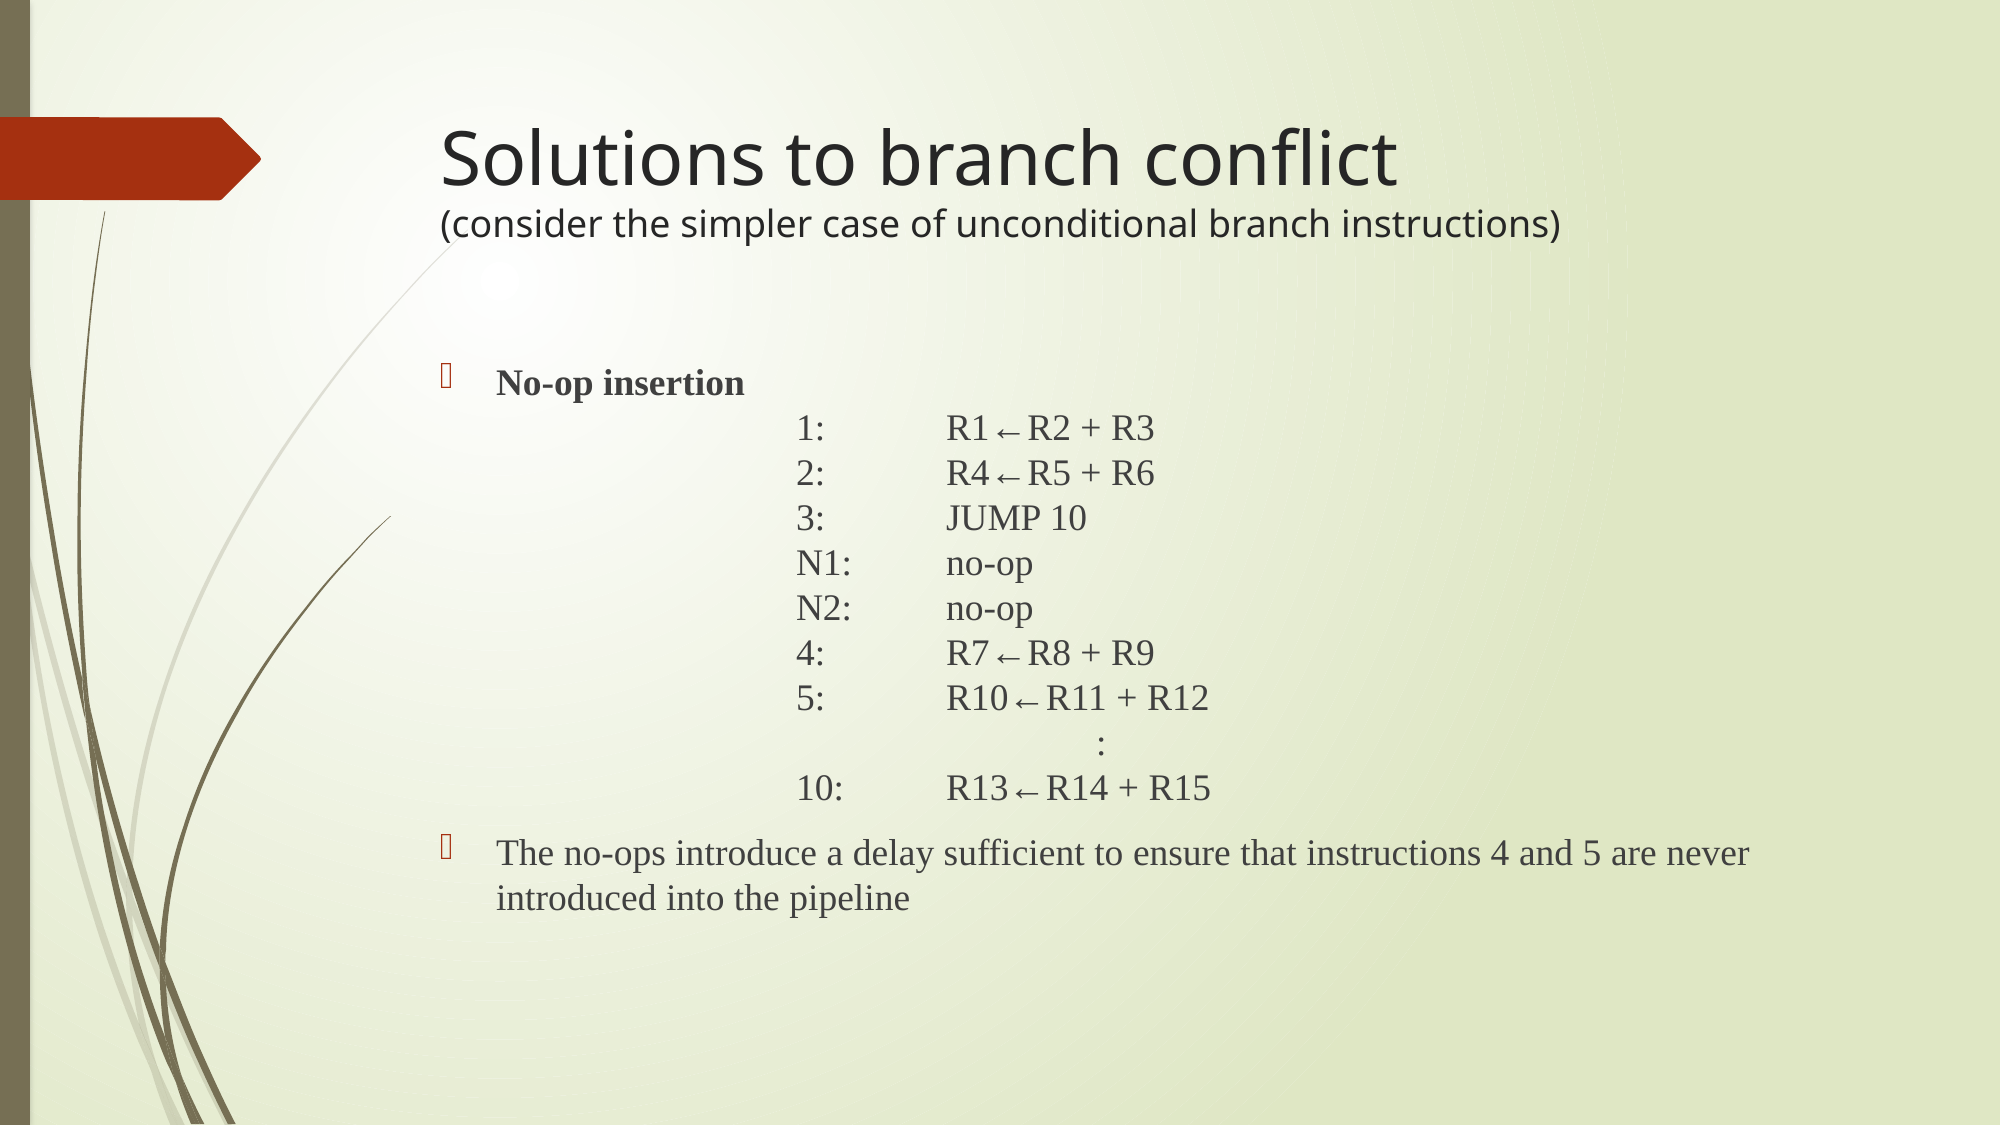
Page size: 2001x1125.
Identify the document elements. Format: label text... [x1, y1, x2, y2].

title Solutions to branch conflict (consider the simpler case of unconditional branch instructions) [425, 102, 1888, 313]
list No-op insertion 1: R1←R2 + R3 2: R4←R5 + R6 3: JUMP 10 N1: no-op N2: no-op 4: R7←R8 + R9 5: R10←R11 + R12 : 10: R13←R14 + R15 The no-ops introduce a delay sufficient to ensure that instructions 4 and 5 are never introduced into the pipeline [424, 350, 1888, 970]
